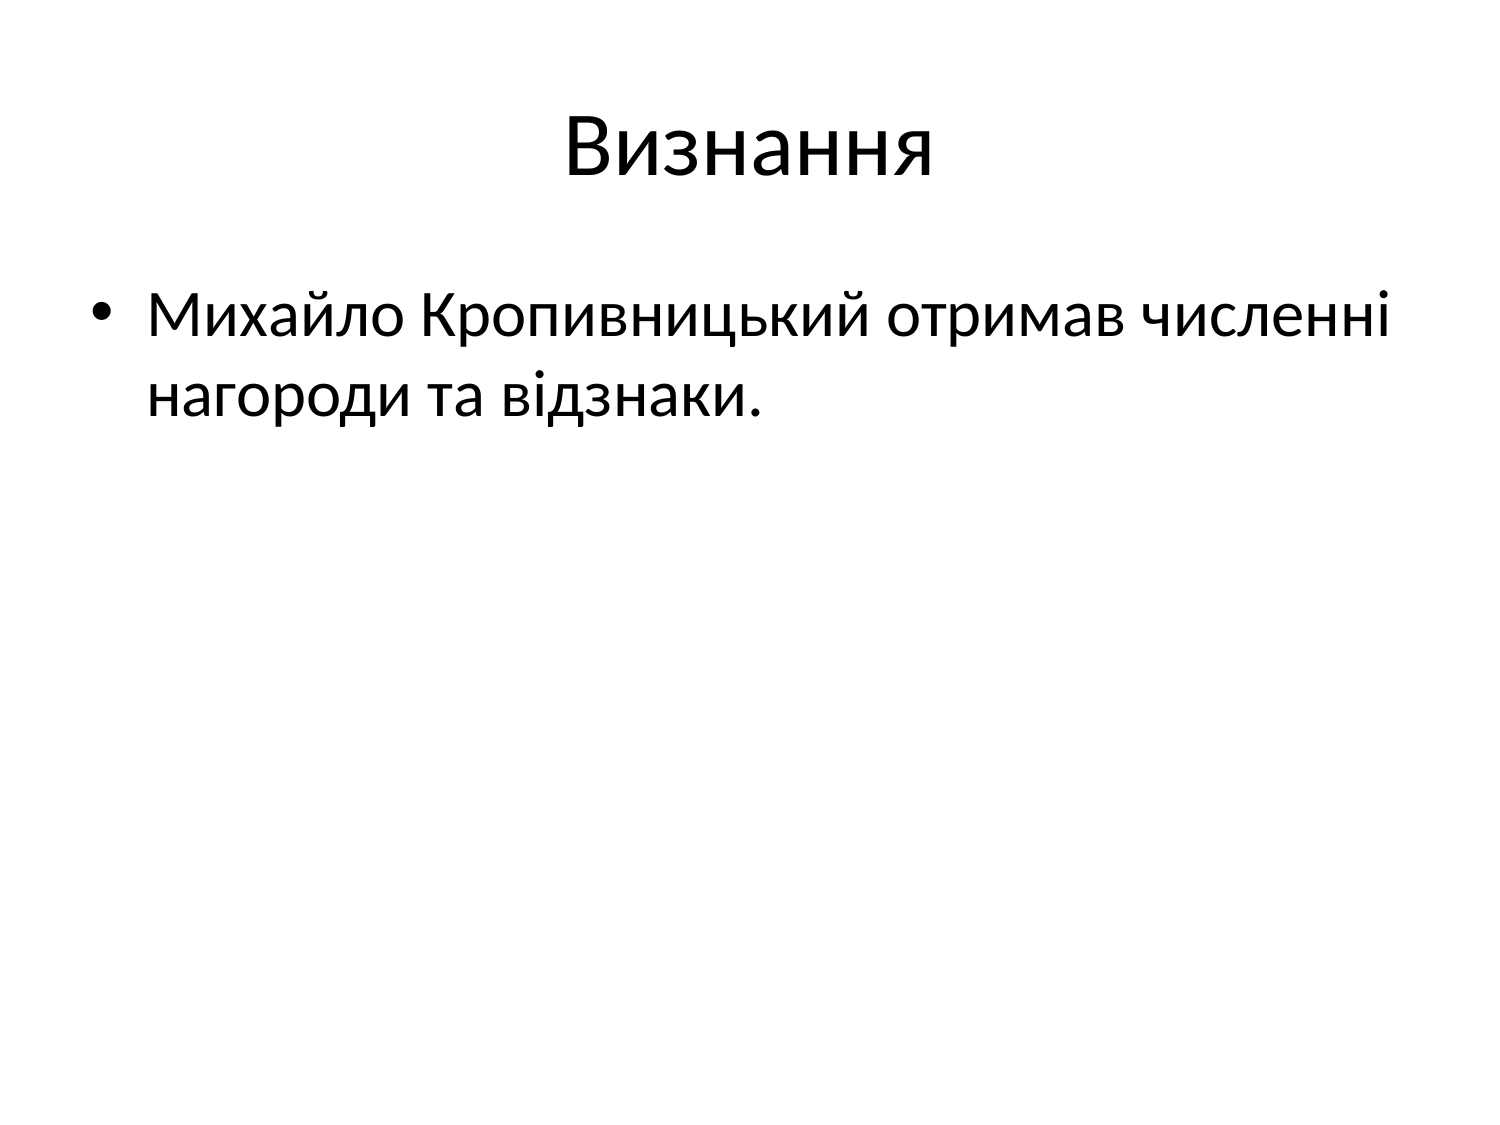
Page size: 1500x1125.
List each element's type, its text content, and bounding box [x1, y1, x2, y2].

title Визнання [75, 45, 1425, 233]
list Михайло Кропивницький отримав численні нагороди та відзнаки. [75, 262, 1425, 1005]
